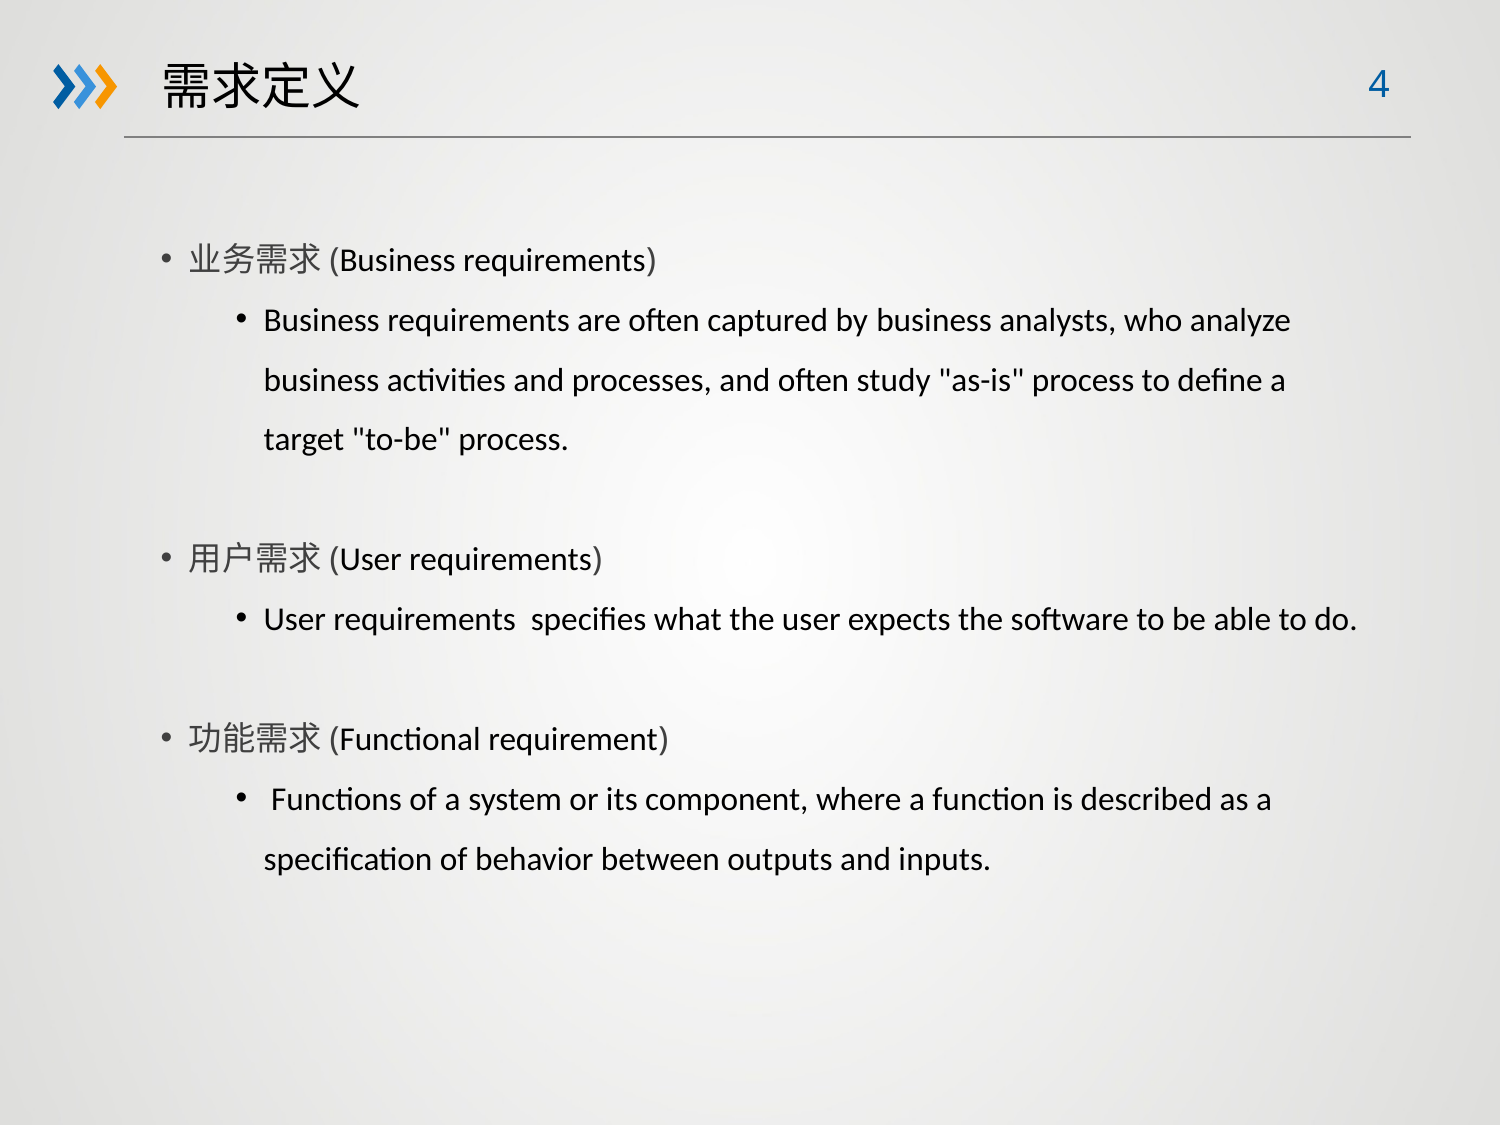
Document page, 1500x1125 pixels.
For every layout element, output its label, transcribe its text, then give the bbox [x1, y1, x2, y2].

text_box 需求定义 [146, 46, 378, 122]
picture [0, 0, 1500, 1125]
text_box 业务需求(Business requirements) Business requirements are often captured by business analysts, who analyze business activities and processes, and often study "as-is" process to define a target "to-be" process. 用户需求(User requirements) User requirements specifies what the user expects the software to be able to do. 功能需求(Functional requirement) Functions of a system or its component, where a function is described as a specification of behavior between outputs and inputs. [145, 210, 1389, 929]
